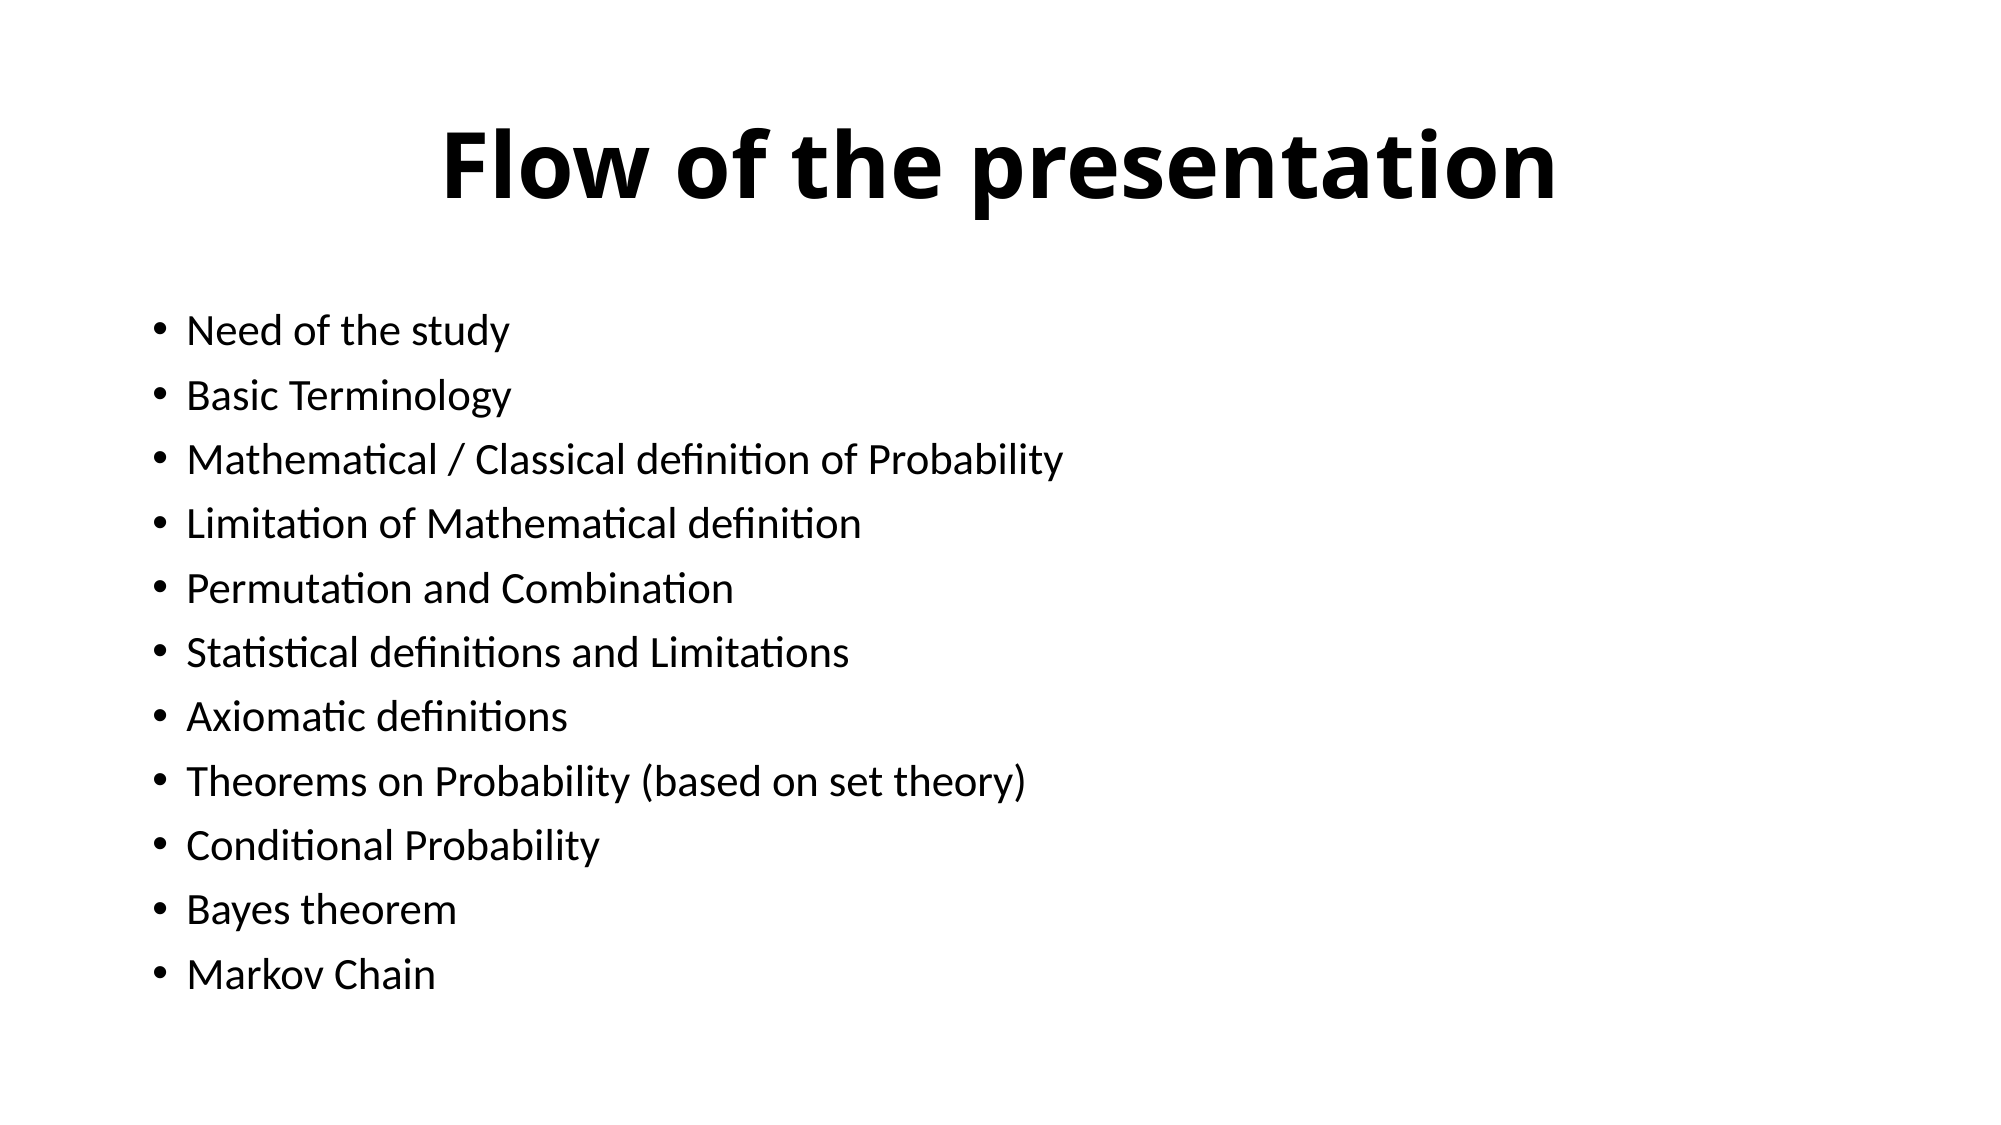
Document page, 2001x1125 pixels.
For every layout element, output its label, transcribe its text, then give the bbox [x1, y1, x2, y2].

title Flow of the presentation [137, 59, 1863, 278]
list Need of the study Basic Terminology Mathematical / Classical definition of Probability Limitation of Mathematical definition Permutation and Combination Statistical definitions and Limitations Axiomatic definitions Theorems on Probability (based on set theory) Conditional Probability Bayes theorem Markov Chain [137, 299, 1863, 1014]
